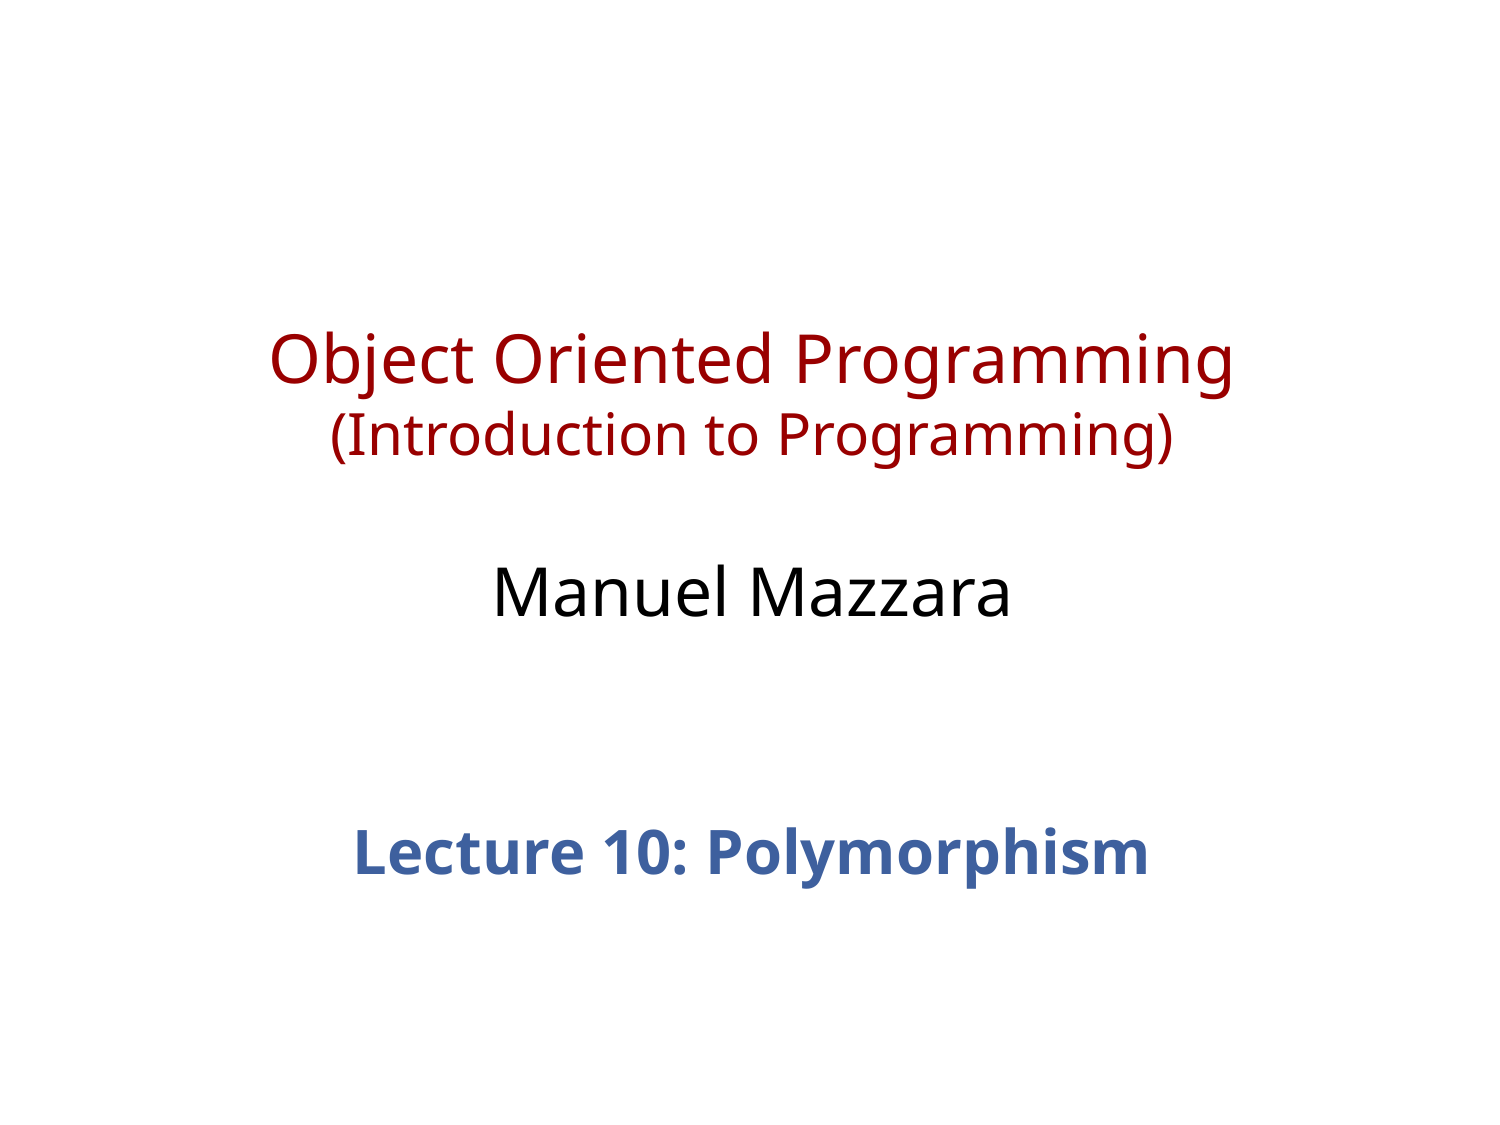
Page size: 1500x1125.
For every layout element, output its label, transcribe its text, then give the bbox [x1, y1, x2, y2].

subtitle Lecture 10: Polymorphism [153, 813, 1352, 914]
title Object Oriented Programming (Introduction to Programming) Manuel Mazzara [114, 279, 1390, 668]
